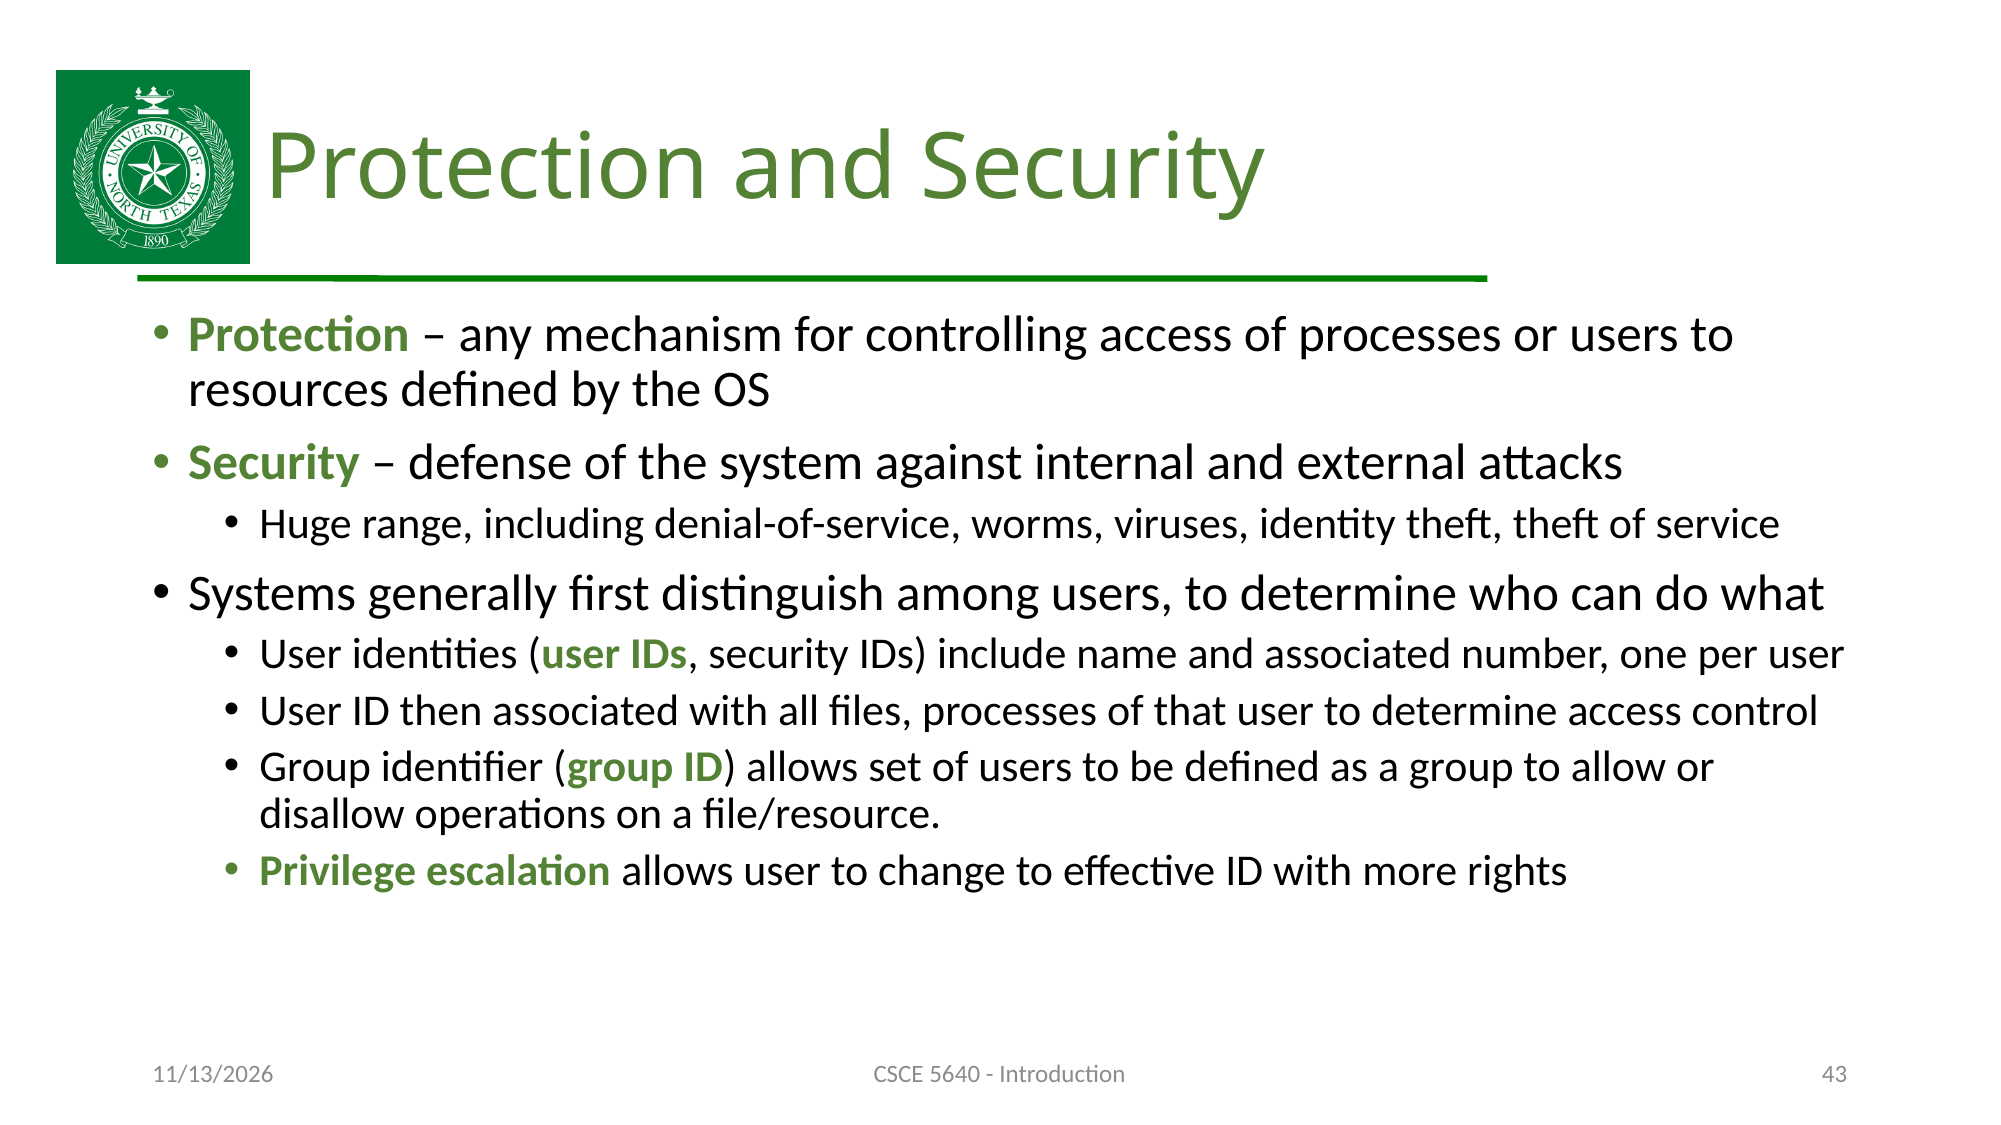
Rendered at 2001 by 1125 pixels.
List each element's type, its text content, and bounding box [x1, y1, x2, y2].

footer CSCE 5640 - Introduction [662, 1042, 1338, 1103]
slide_number 43 [1412, 1042, 1863, 1103]
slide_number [137, 1042, 588, 1103]
picture [56, 70, 249, 264]
list Protection – any mechanism for controlling access of processes or users to resources defined by the OS Security – defense of the system against internal and external attacks Huge range, including denial-of-service, worms, viruses, identity theft, theft of service Systems generally first distinguish among users, to determine who can do what User identities (user IDs, security IDs) include name and associated number, one per user User ID then associated with all files, processes of that user to determine access control Group identifier (group ID) allows set of users to be defined as a group to allow or disallow operations on a file/resource. Privilege escalation allows user to change to effective ID with more rights [137, 299, 1863, 1014]
title Protection and Security [249, 59, 1863, 278]
